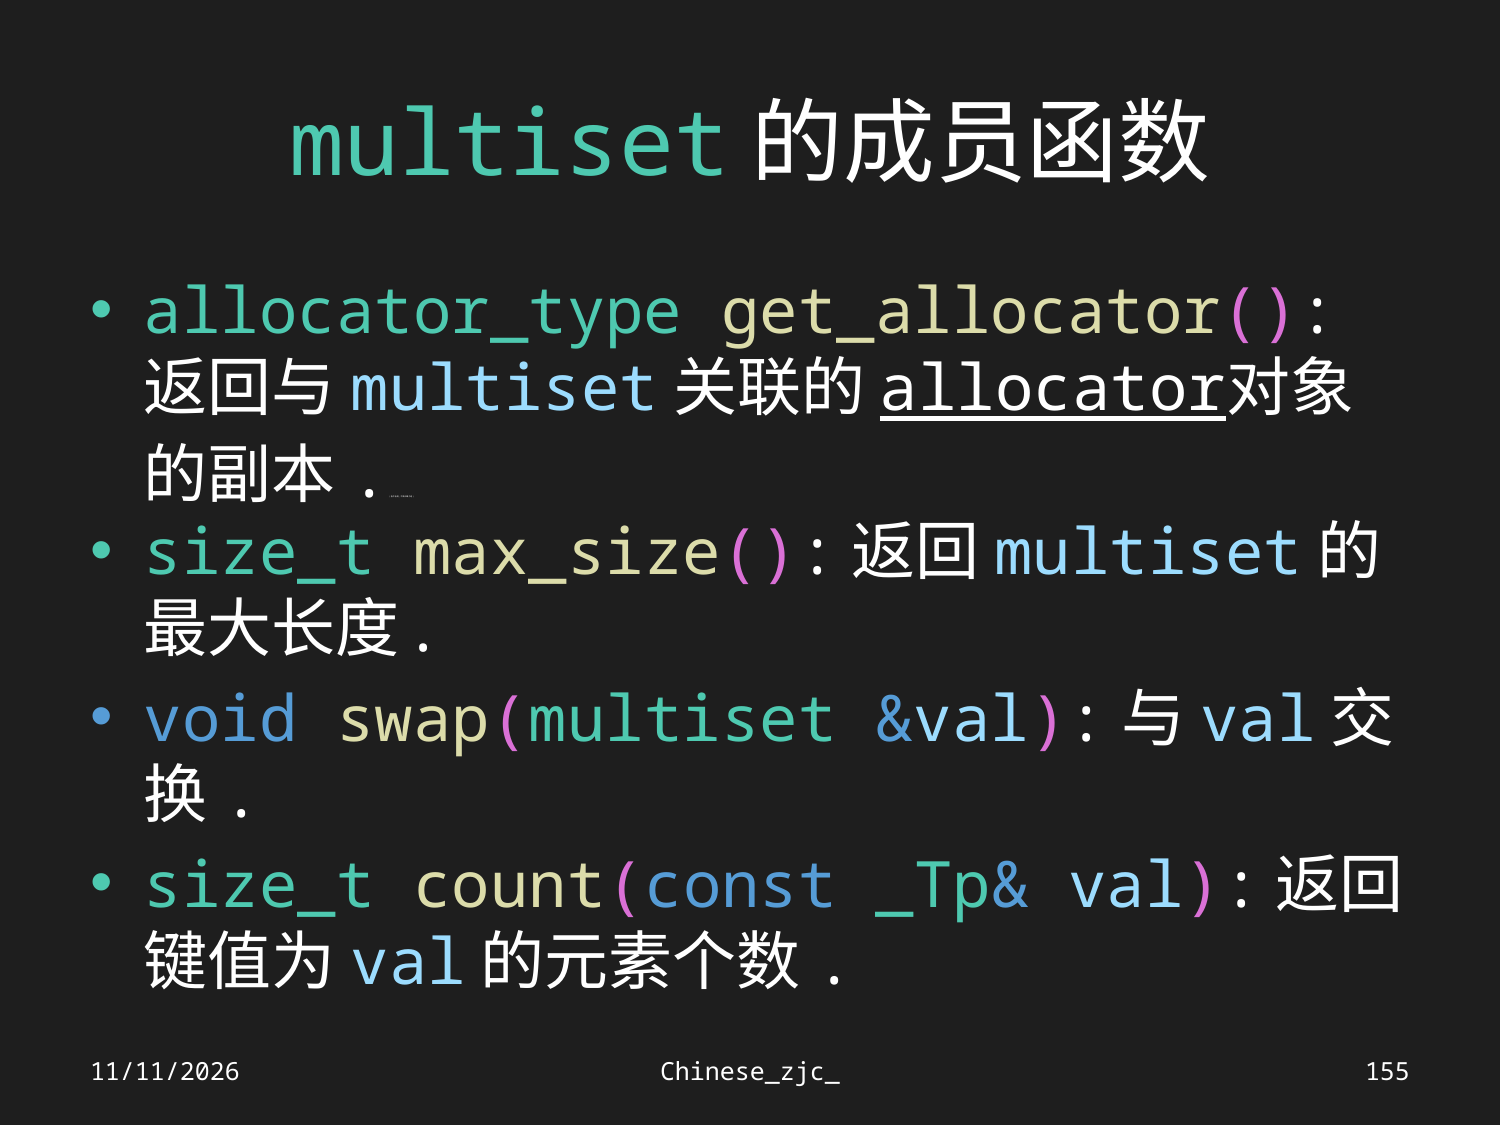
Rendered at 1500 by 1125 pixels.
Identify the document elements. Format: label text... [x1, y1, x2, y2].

list allocator_type get_allocator():返回与multiset关联的allocator对象的副本.(我不会用,不做详细介绍) size_t max_size():返回multiset的最大长度. void swap(multiset &val):与val交换. size_t count(const _Tp& val):返回键值为val的元素个数. [75, 262, 1425, 1005]
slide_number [75, 1042, 425, 1103]
title multiset的成员函数 [75, 45, 1425, 233]
footer Chinese_zjc_ [512, 1042, 988, 1103]
slide_number 155 [1074, 1042, 1425, 1103]
